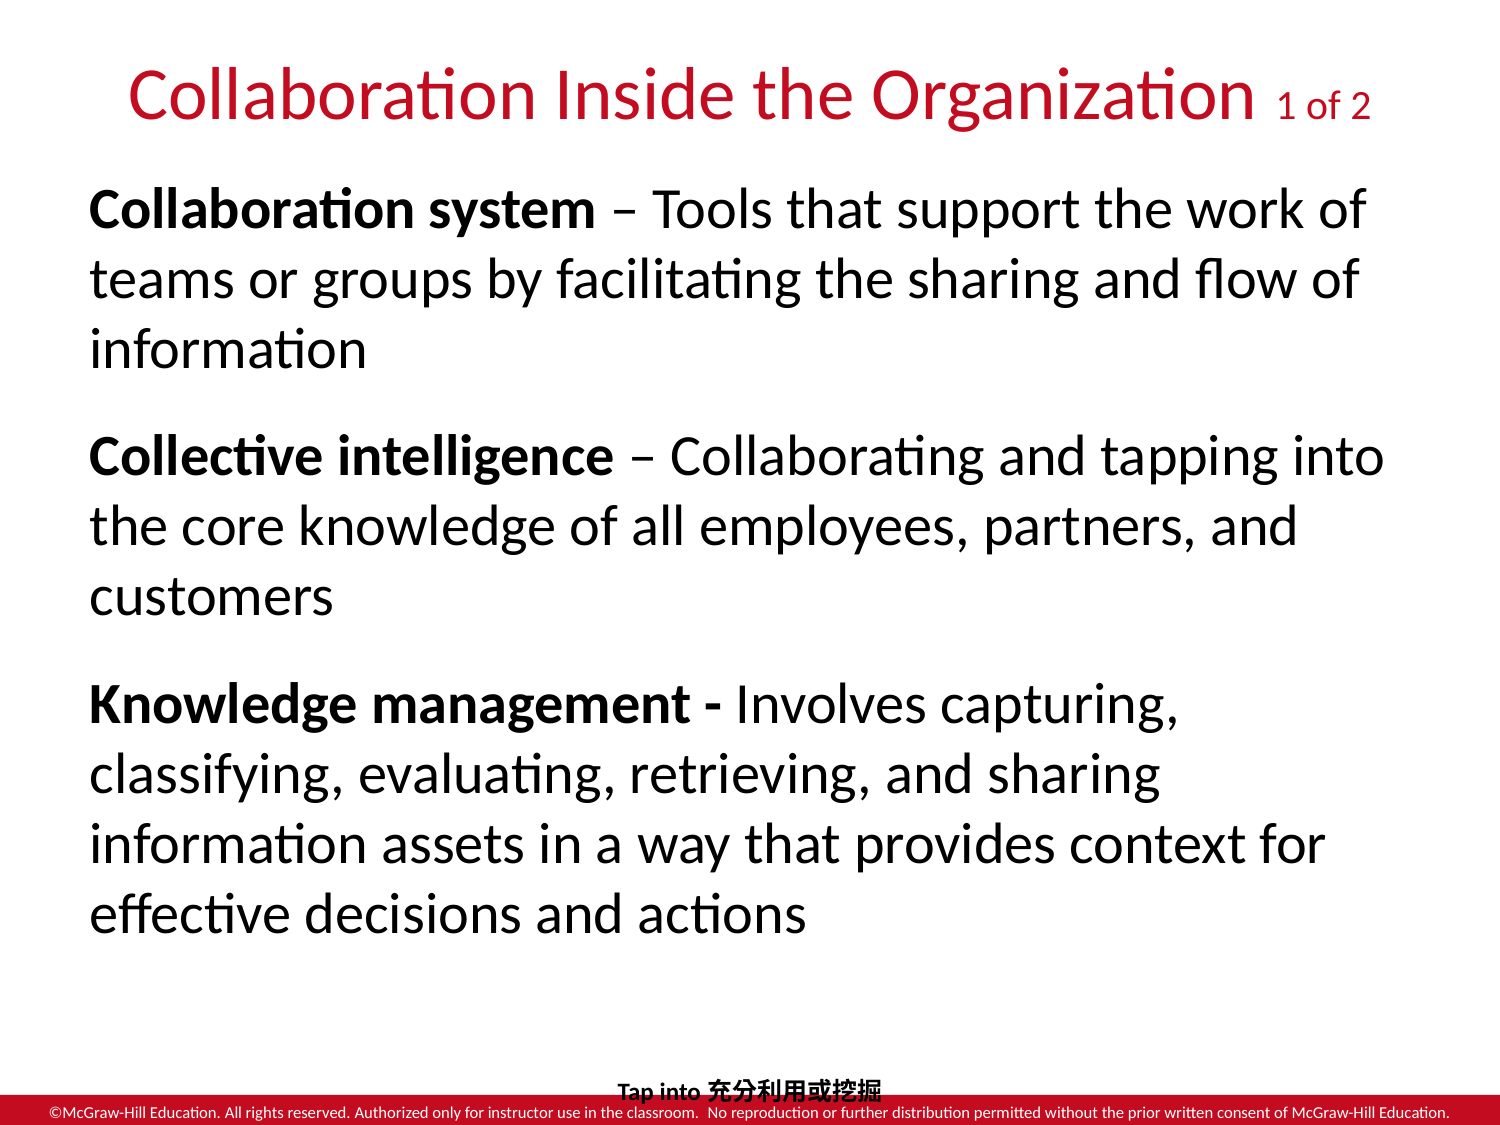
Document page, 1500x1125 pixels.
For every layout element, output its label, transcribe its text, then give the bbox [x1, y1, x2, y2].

title Collaboration Inside the Organization 1 of 2 [0, 37, 1500, 138]
list Collaboration system – Tools that support the work of teams or groups by facilitating the sharing and flow of information Collective intelligence – Collaborating and tapping into the core knowledge of all employees, partners, and customers Knowledge management - Involves capturing, classifying, evaluating, retrieving, and sharing information assets in a way that provides context for effective decisions and actions [75, 162, 1425, 1075]
list Tap into充分利用或挖掘 [568, 1074, 932, 1092]
